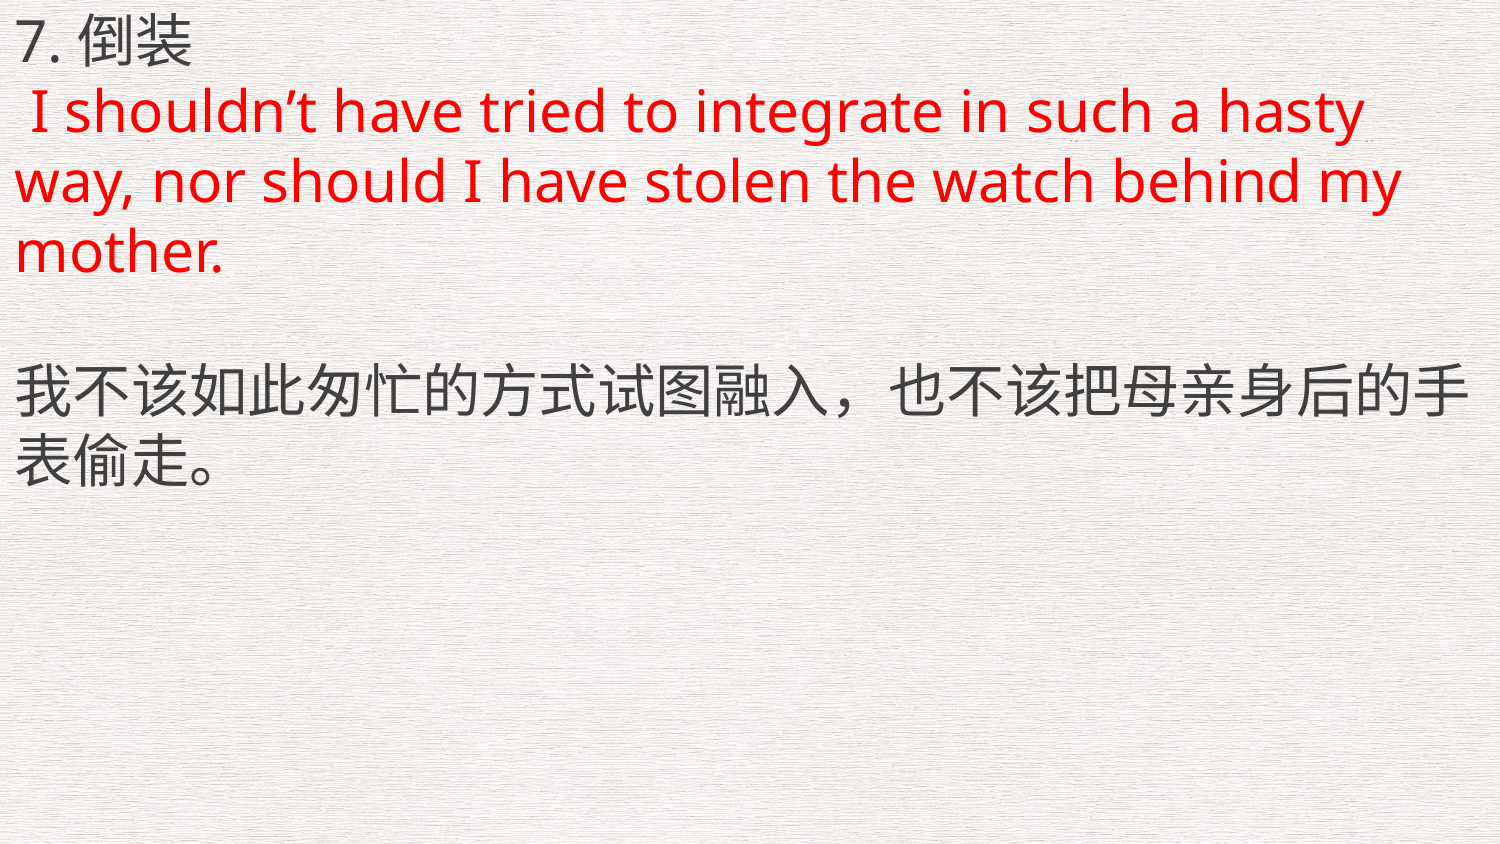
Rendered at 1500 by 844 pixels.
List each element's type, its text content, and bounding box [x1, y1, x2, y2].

picture [0, 0, 1500, 844]
text_box 7.倒装 I shouldn’t have tried to integrate in such a hasty way, nor should I have stolen the watch behind my mother. 我不该如此匆忙的方式试图融入，也不该把母亲身后的手表偷走。 [0, 0, 1498, 502]
